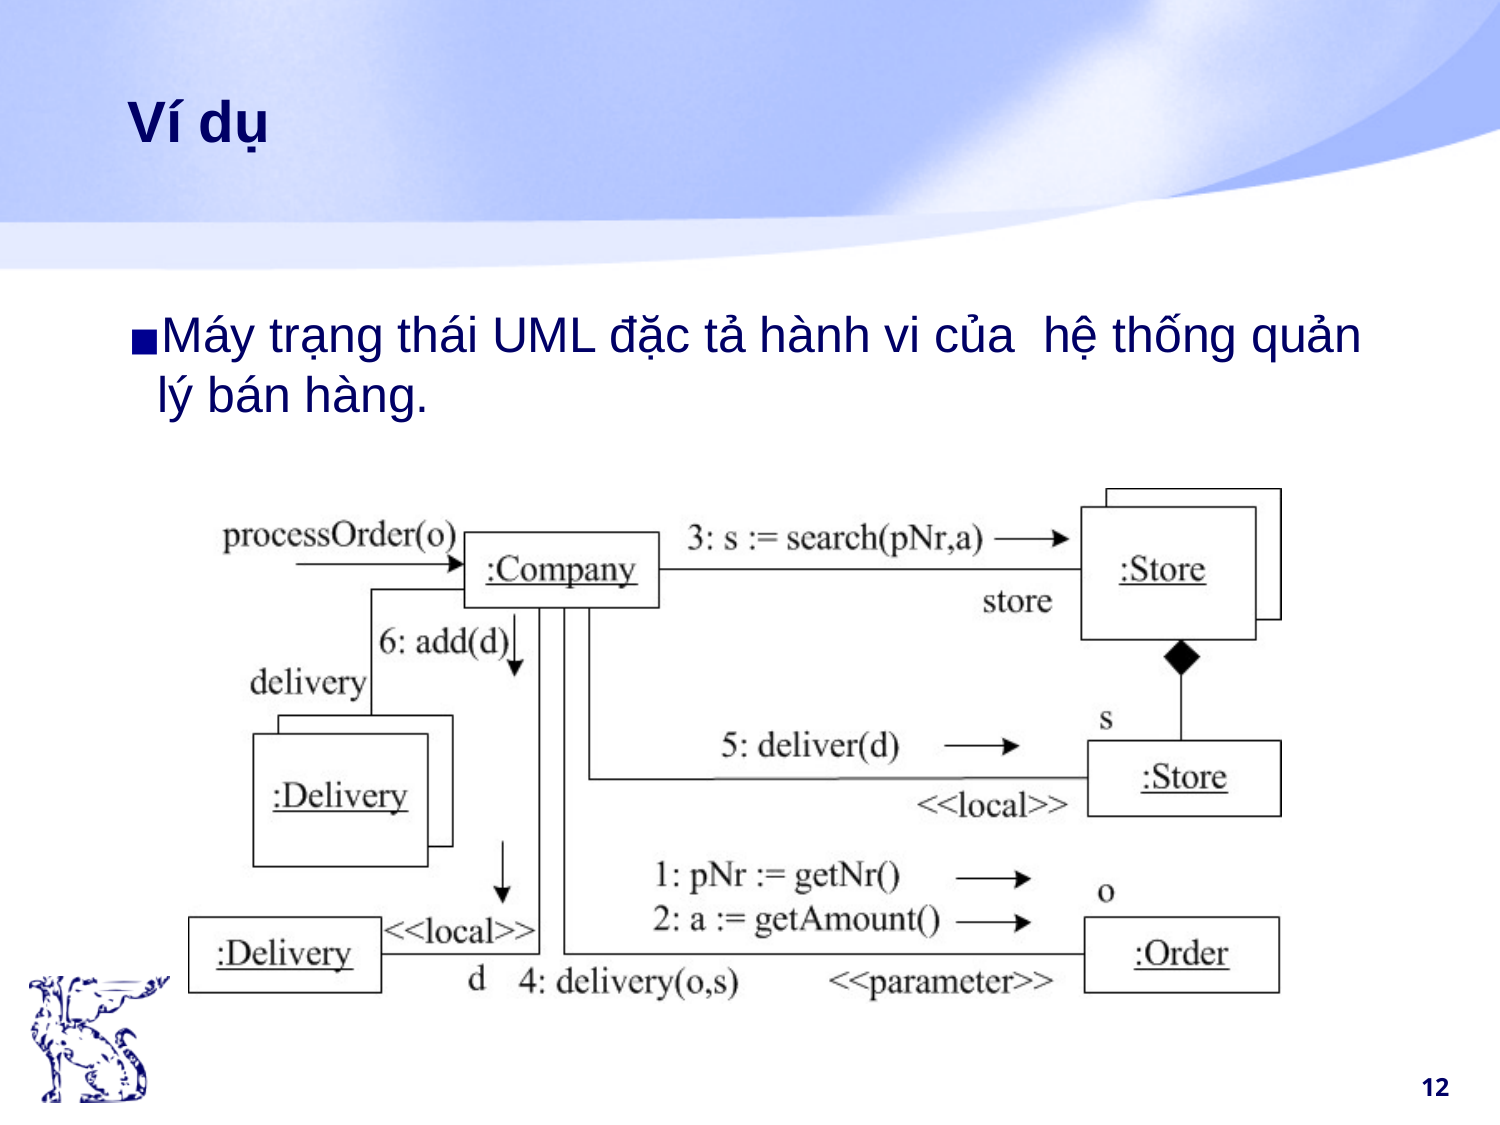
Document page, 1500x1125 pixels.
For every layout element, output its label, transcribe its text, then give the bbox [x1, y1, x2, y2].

list Máy trạng thái UML đặc tả hành vi của hệ thống quản lý bán hàng. [112, 295, 1400, 1012]
picture [29, 976, 170, 1103]
picture [188, 488, 1282, 1004]
text_box ‹#› [1376, 1070, 1495, 1106]
picture [0, 0, 1500, 296]
title Ví dụ [112, 24, 1388, 213]
